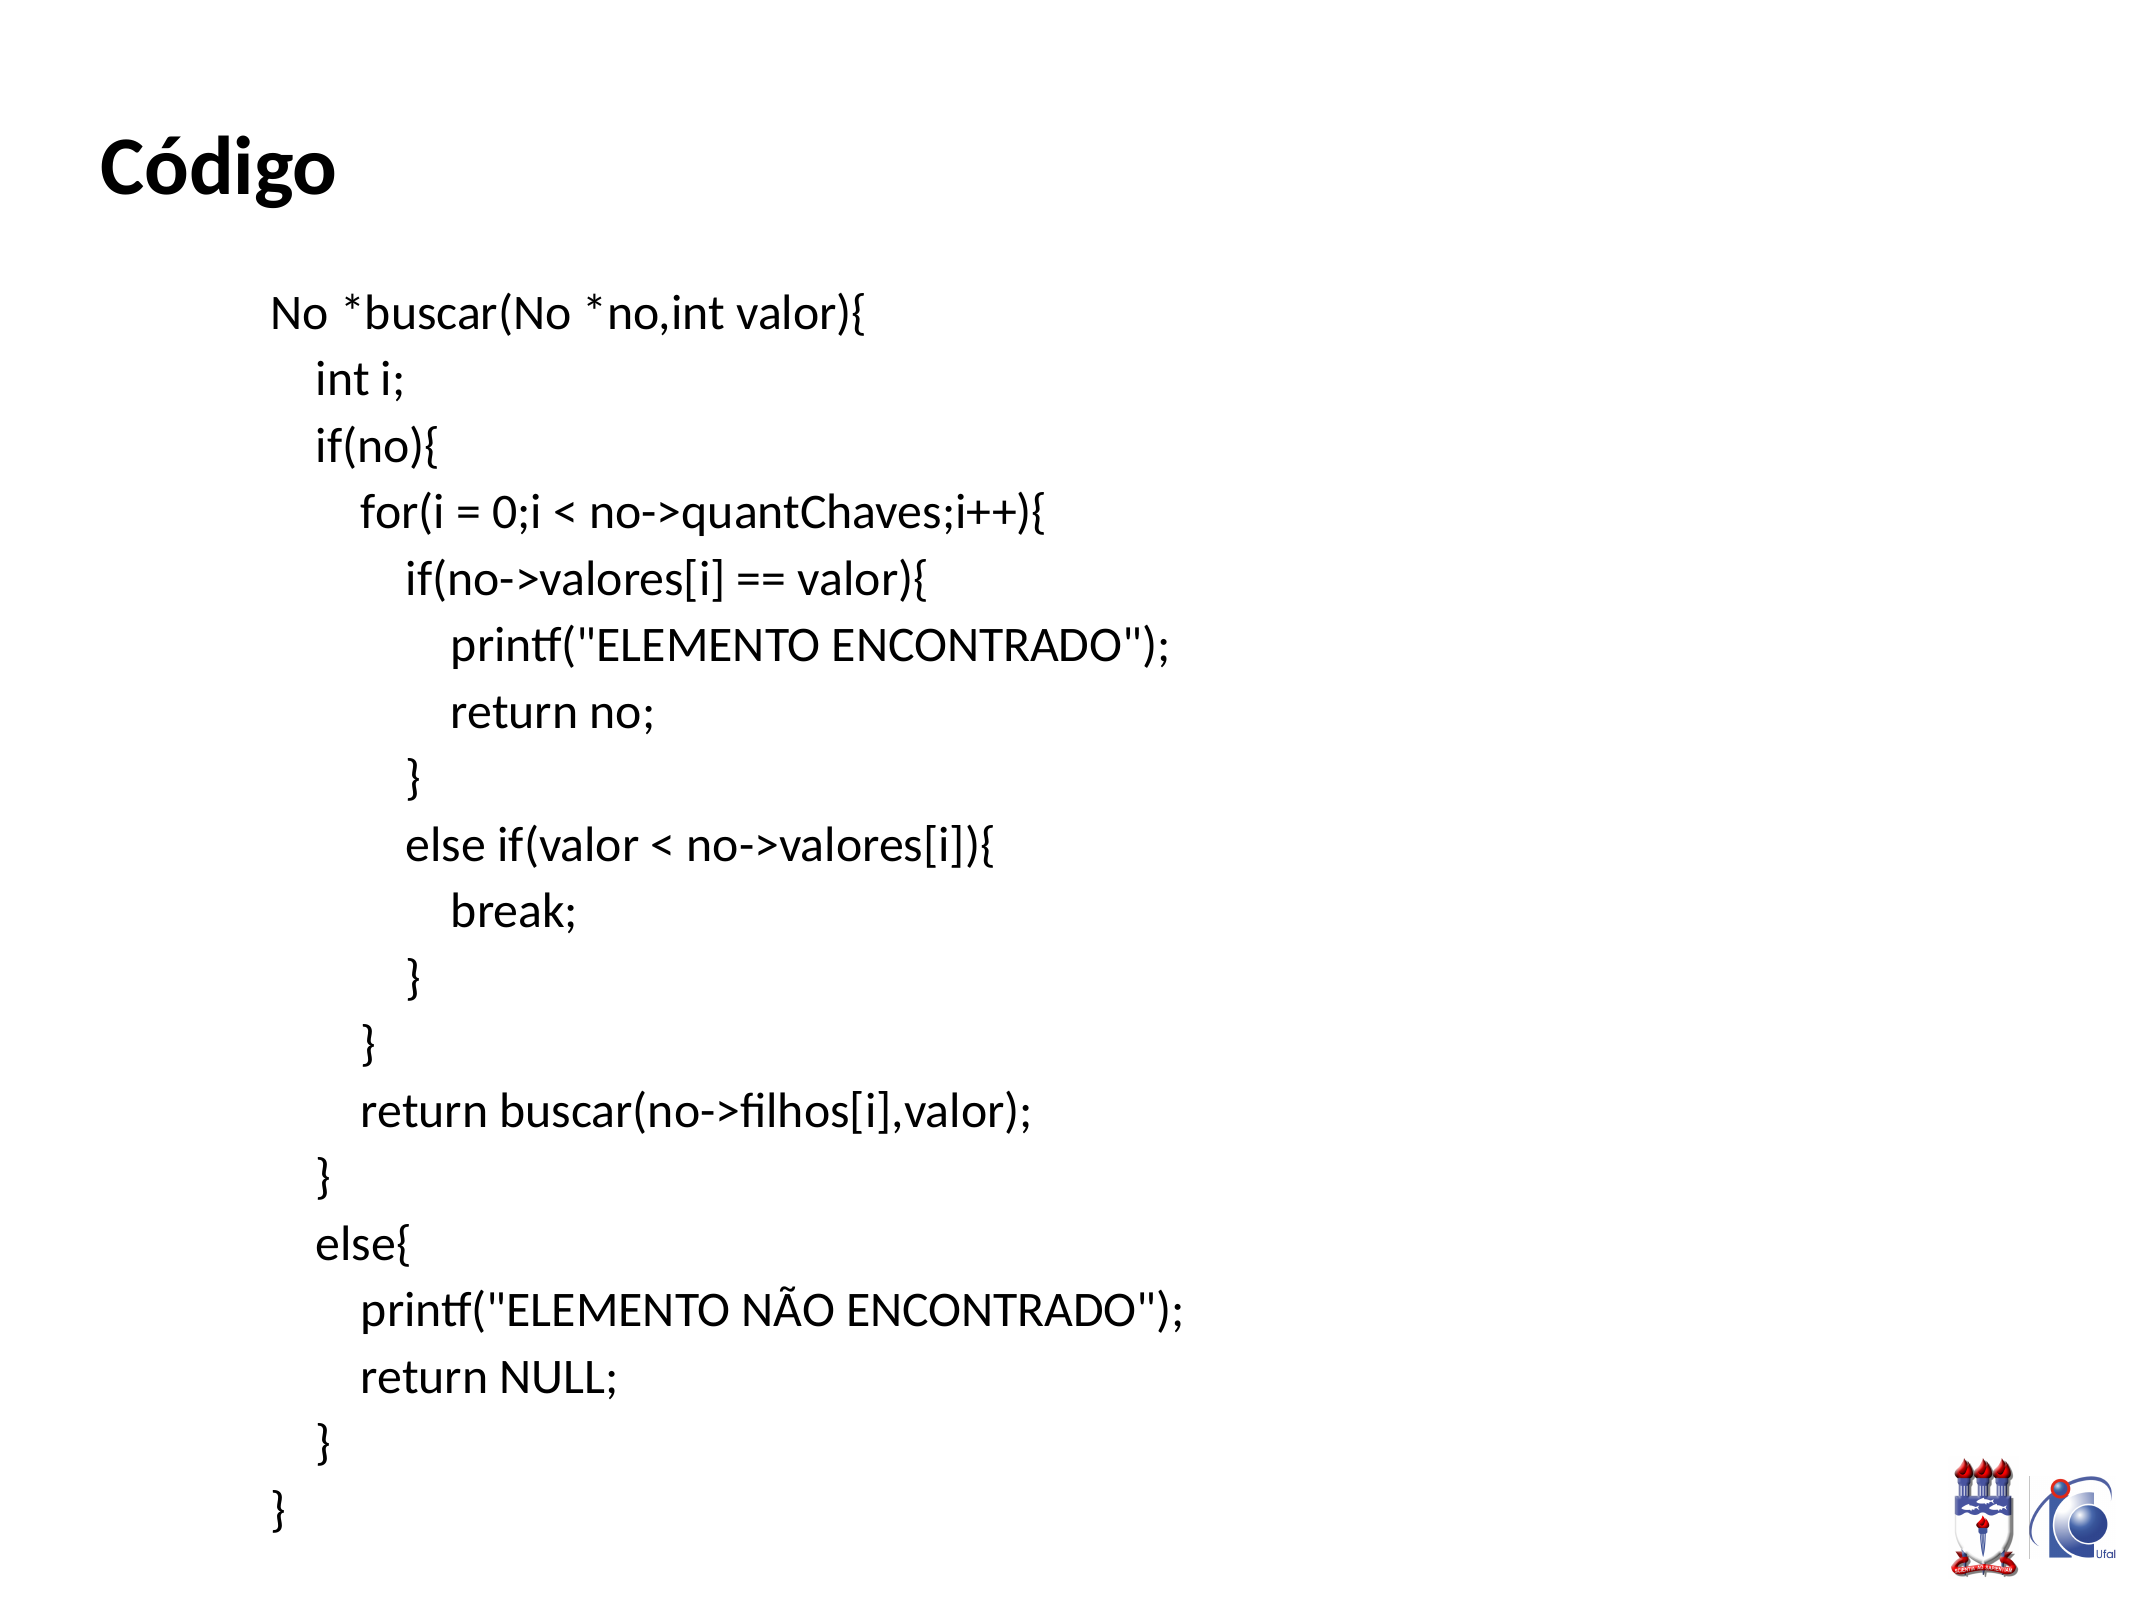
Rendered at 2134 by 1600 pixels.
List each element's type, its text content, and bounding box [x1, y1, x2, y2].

picture [1948, 1456, 2019, 1579]
title Código [92, 72, 2042, 249]
picture [2028, 1476, 2116, 1559]
list No *buscar(No *no,int valor){ int i; if(no){ for(i = 0;i < no->quantChaves;i++){ if(no->valores[i] == valor){ printf("ELEMENTO ENCONTRADO"); return no; } else if(valor < no->valores[i]){ break; } } return buscar(no->filhos[i],valor); } else{ printf("ELEMENTO NÃO ENCONTRADO"); return NULL; } } [206, 204, 2066, 1396]
